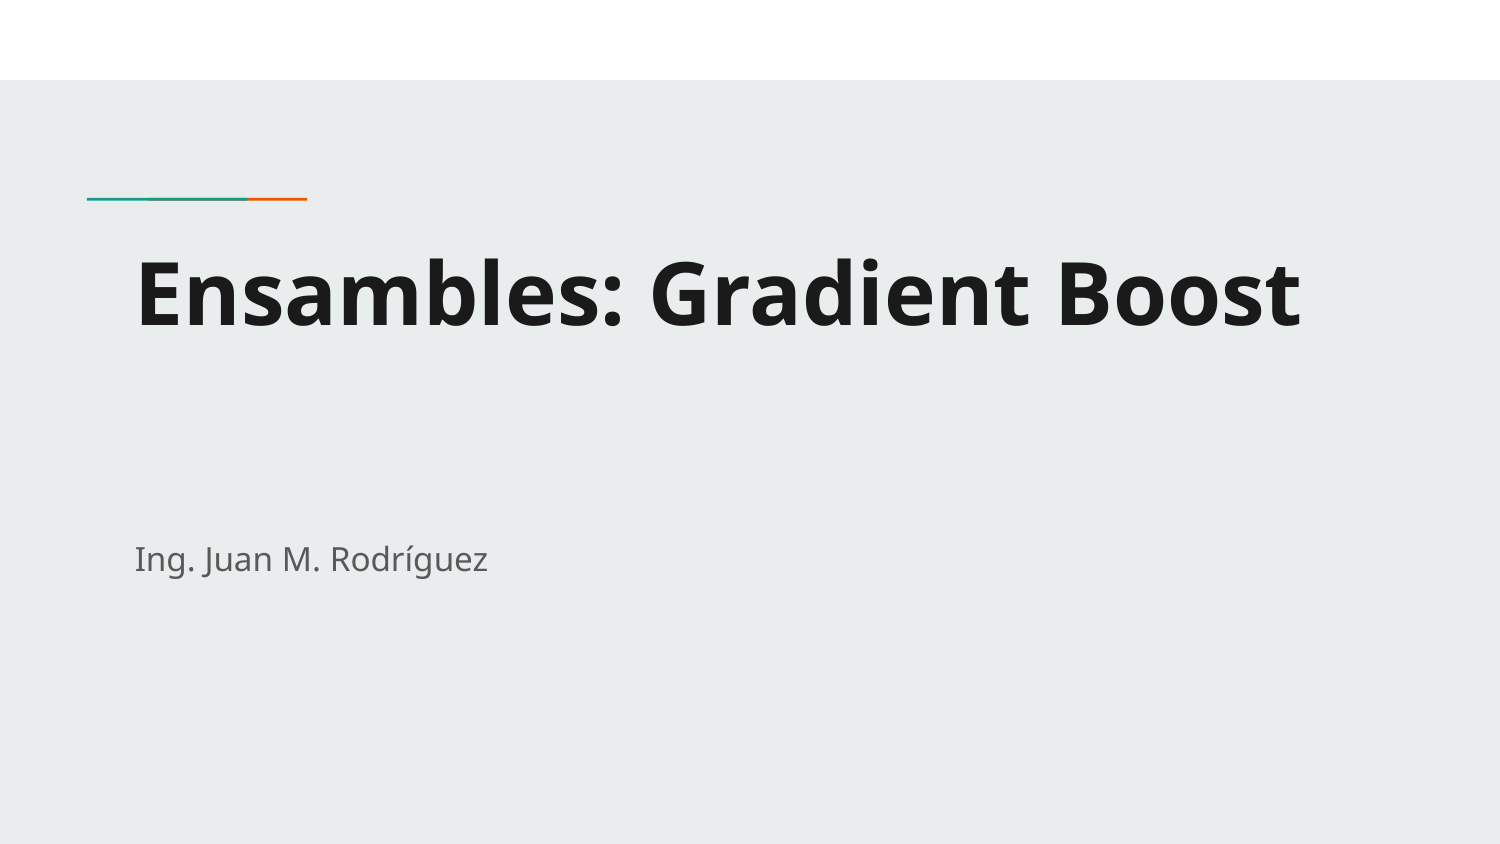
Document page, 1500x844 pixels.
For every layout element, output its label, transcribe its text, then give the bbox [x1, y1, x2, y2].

title Ensambles: Gradient Boost [119, 216, 1381, 490]
subtitle Ing. Juan M. Rodríguez [119, 520, 1381, 610]
